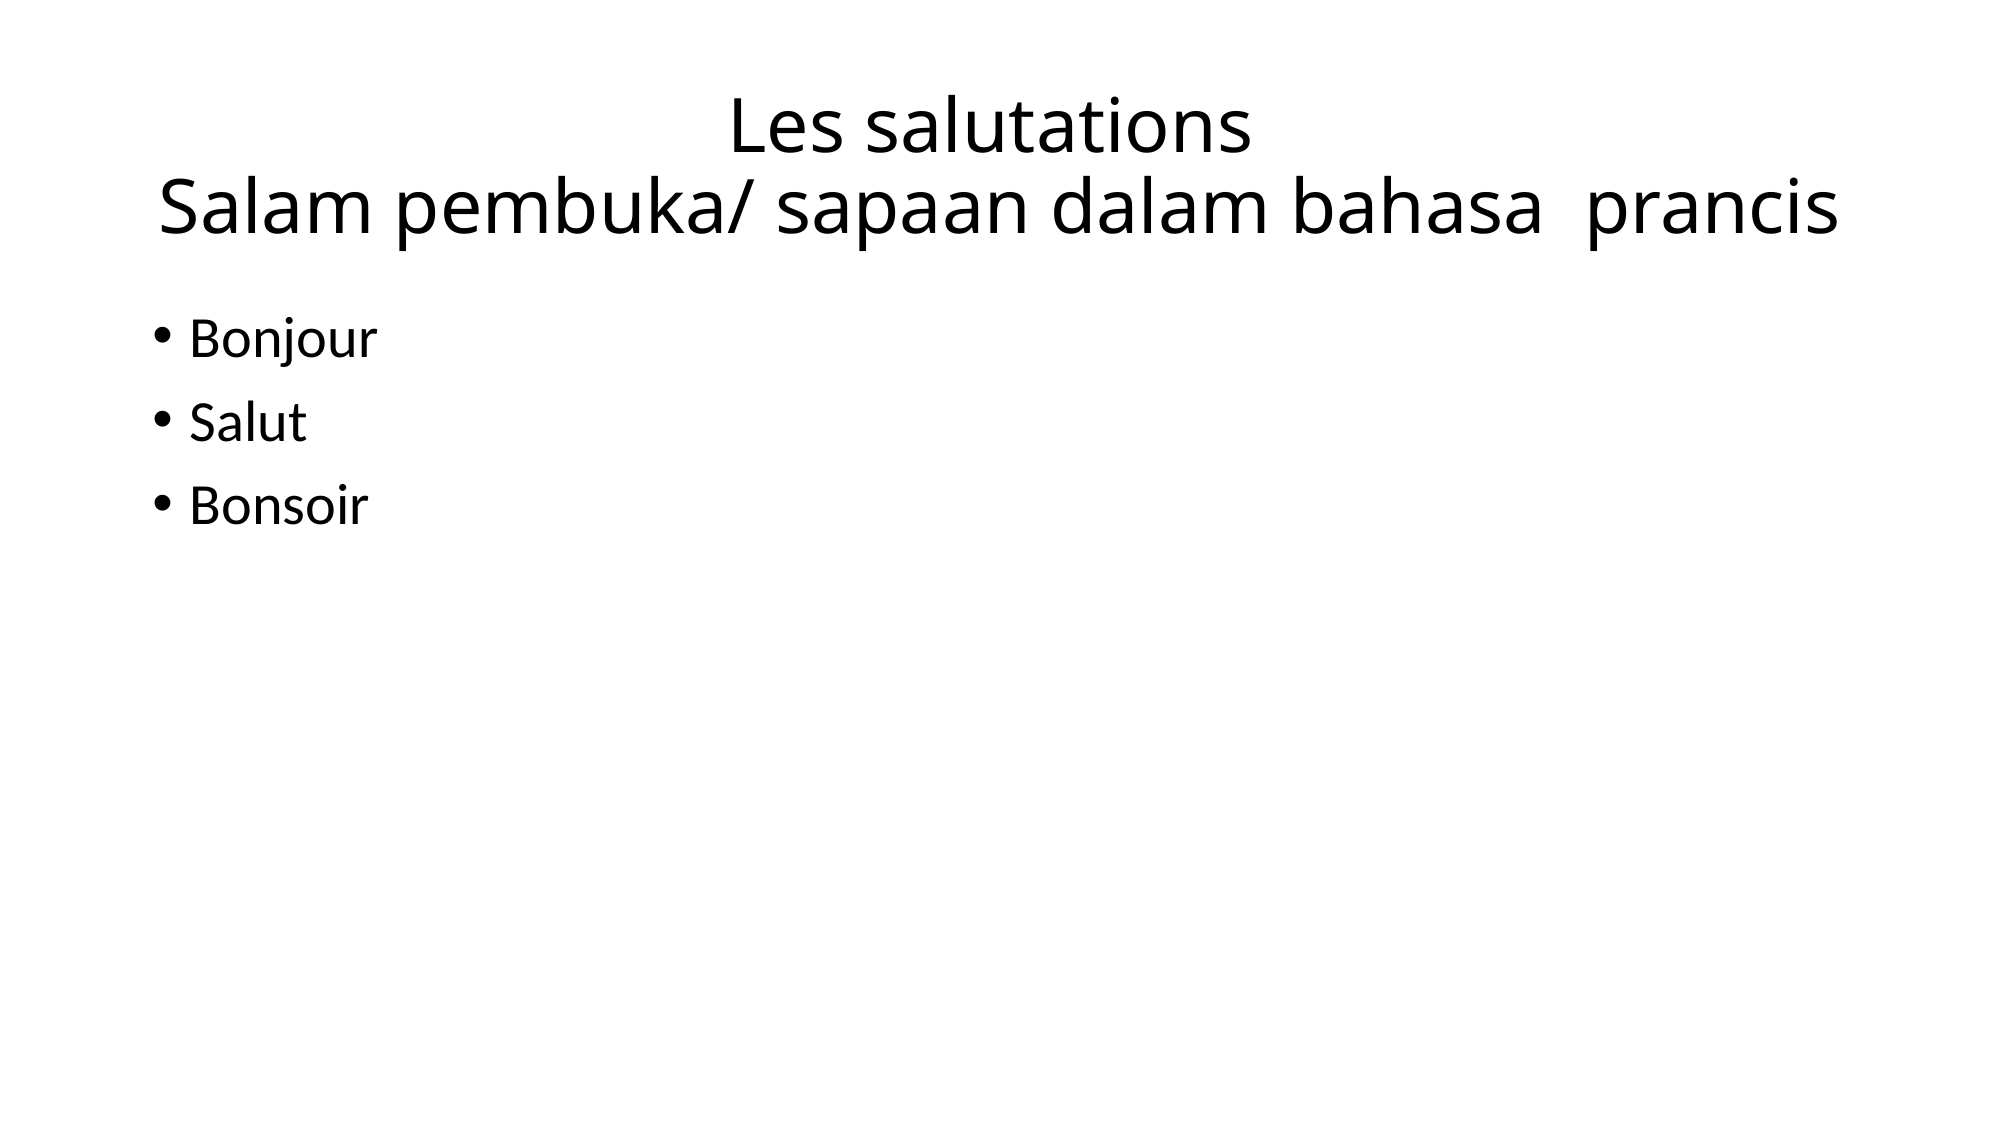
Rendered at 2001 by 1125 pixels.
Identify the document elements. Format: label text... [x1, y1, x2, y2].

title Les salutations Salam pembuka/ sapaan dalam bahasa prancis [137, 59, 1863, 278]
list Bonjour Salut Bonsoir [137, 299, 1863, 1014]
